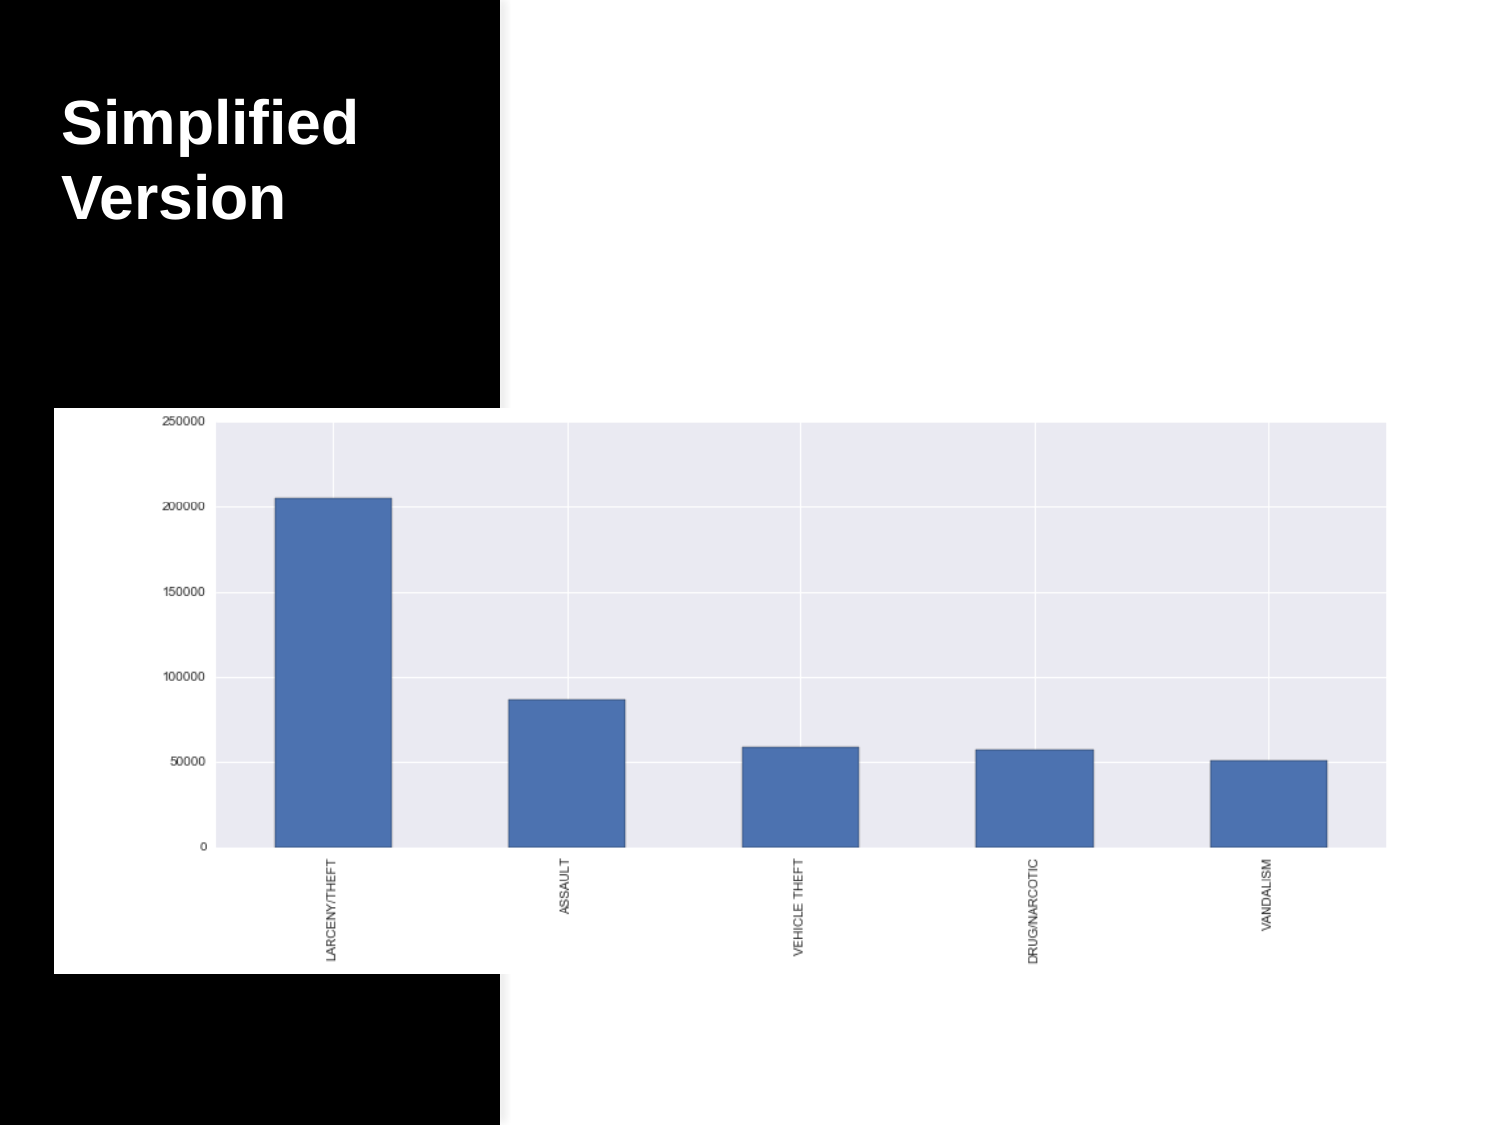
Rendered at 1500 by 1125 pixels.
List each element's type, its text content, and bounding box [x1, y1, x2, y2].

title Simplified Version [46, 67, 454, 1001]
picture [54, 407, 1418, 974]
